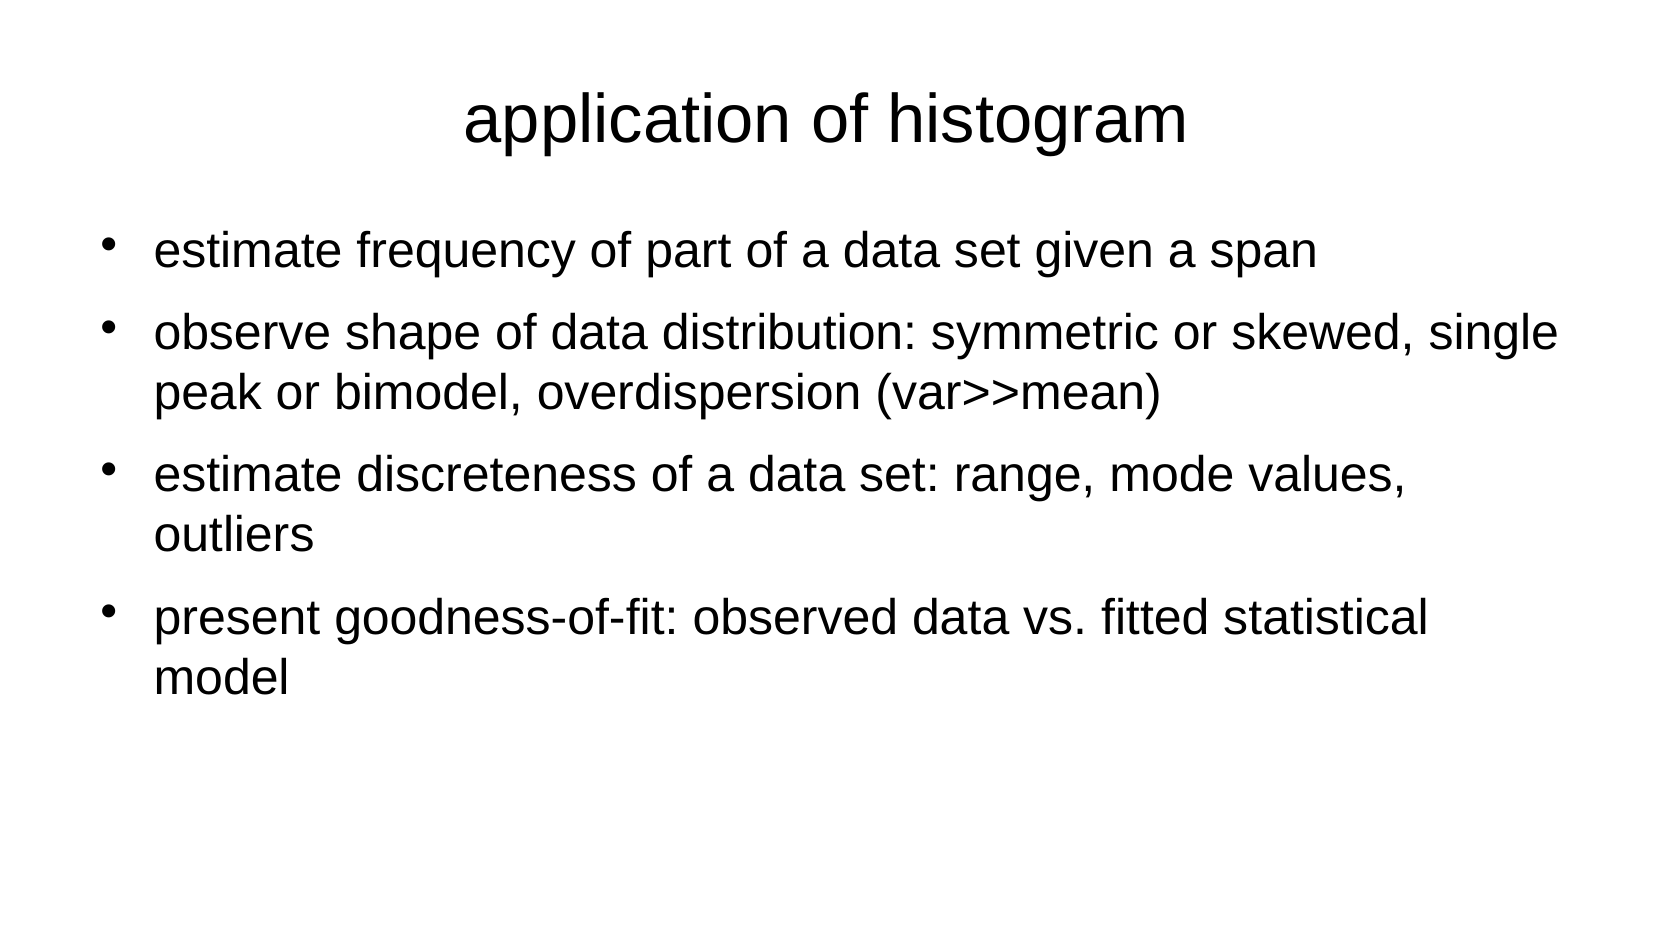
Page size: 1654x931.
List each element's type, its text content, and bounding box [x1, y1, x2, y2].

text_box estimate frequency of part of a data set given a span observe shape of data distribution: symmetric or skewed, single peak or bimodel, overdispersion (var>>mean) estimate discreteness of a data set: range, mode values, outliers present goodness-of-fit: observed data vs. fitted statistical model [82, 217, 1571, 758]
text_box application of histogram [82, 37, 1571, 193]
